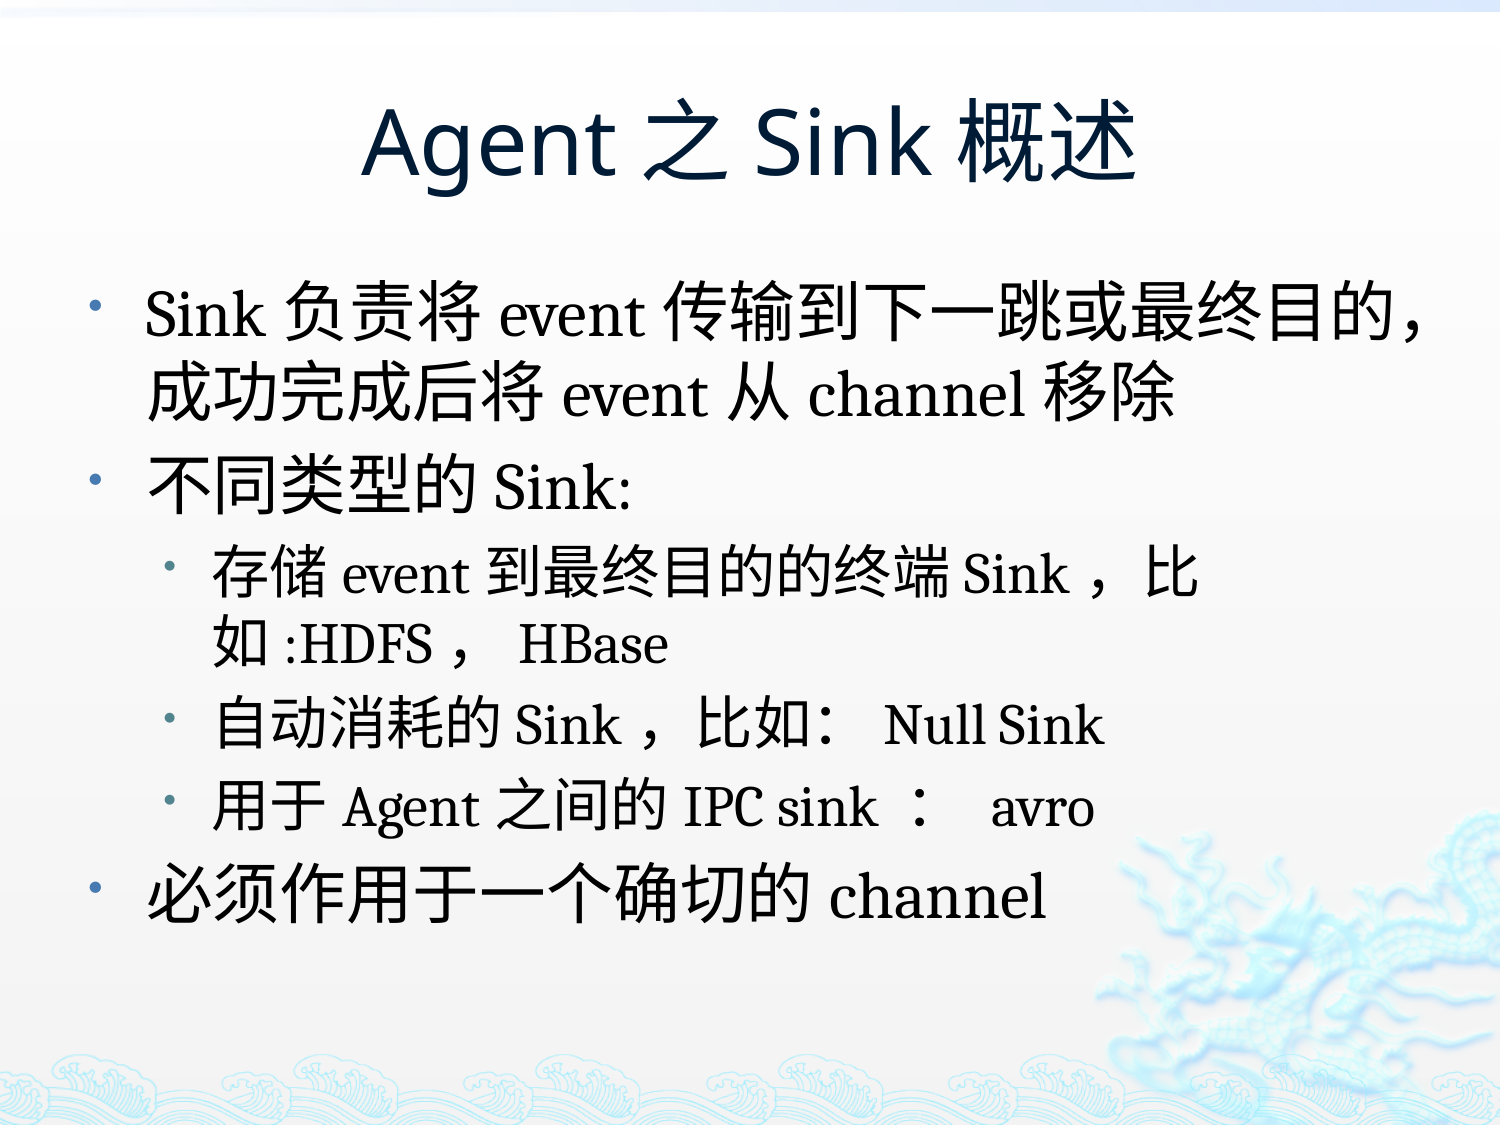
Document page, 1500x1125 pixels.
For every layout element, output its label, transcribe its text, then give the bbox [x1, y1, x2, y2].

list Sink负责将event传输到下一跳或最终目的，成功完成后将event从channel移除 不同类型的Sink: 存储event到最终目的的终端Sink，比如:HDFS，HBase 自动消耗的Sink，比如：Null Sink 用于Agent之间的IPC sink ： avro 必须作用于一个确切的channel [75, 262, 1425, 1005]
title Agent之Sink概述 [75, 45, 1425, 233]
